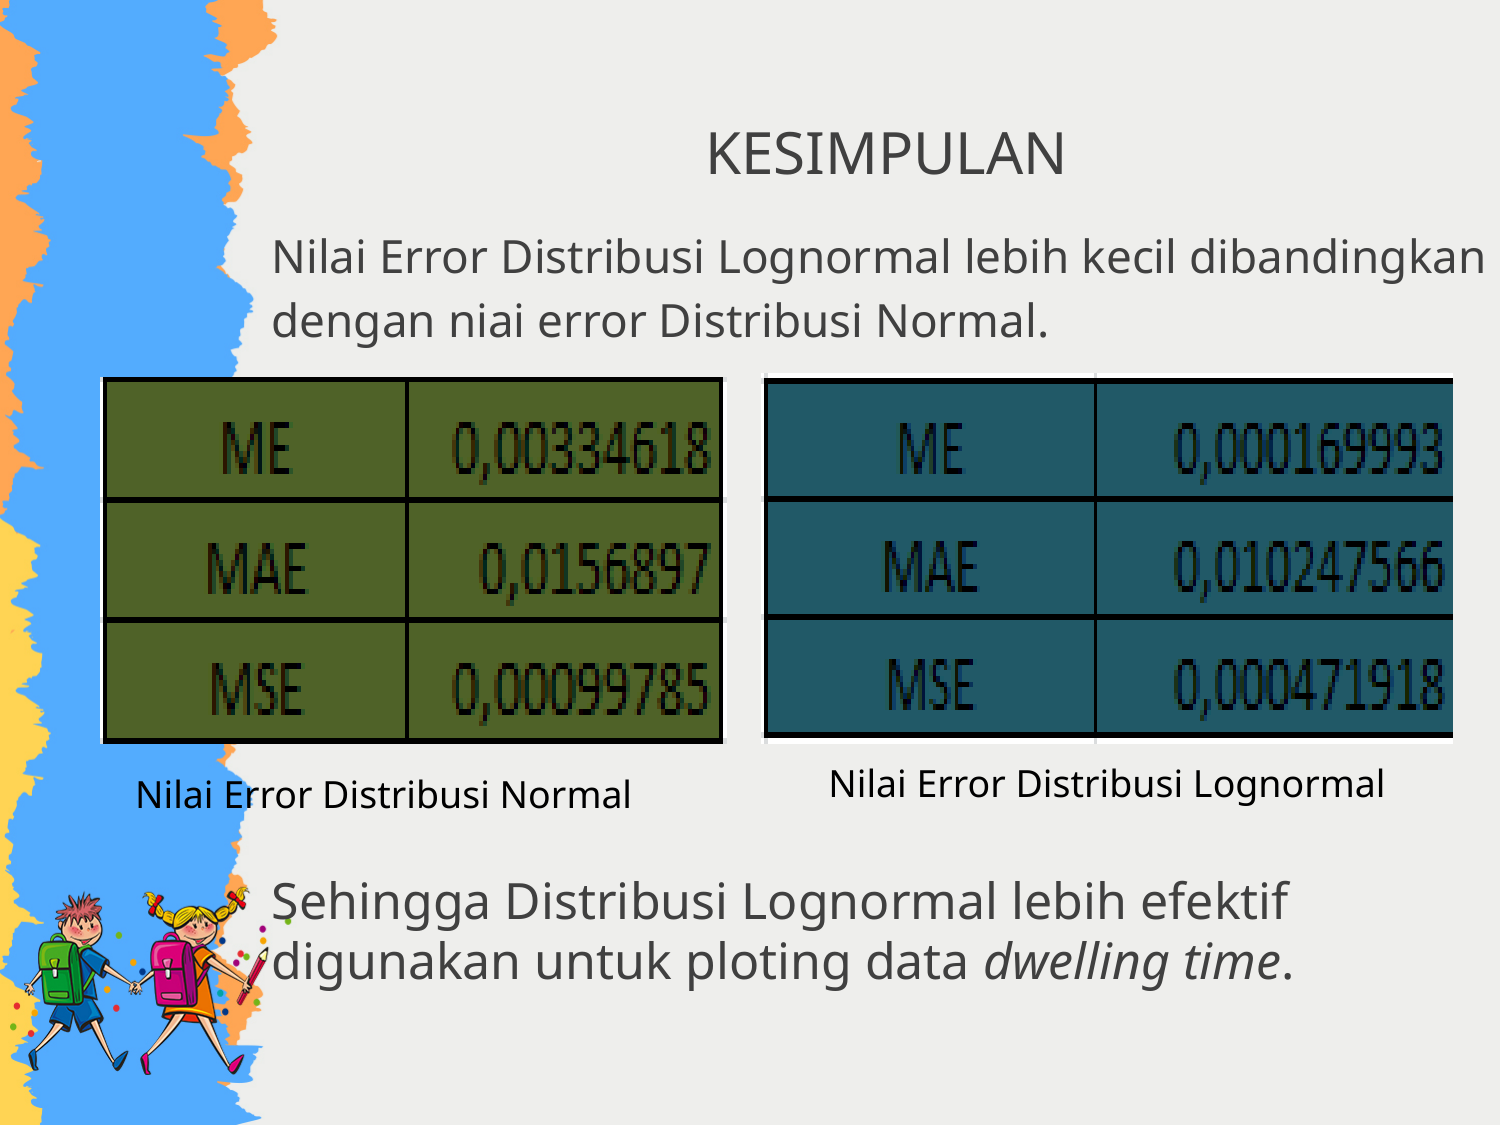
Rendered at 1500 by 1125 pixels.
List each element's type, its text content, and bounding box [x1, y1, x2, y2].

list KESIMPULAN [348, 113, 1425, 190]
picture [761, 373, 1453, 744]
text_box Nilai Error Distribusi Normal [41, 763, 727, 823]
picture [0, 0, 1500, 1125]
list Nilai Error Distribusi Lognormal lebih kecil dibandingkan dengan niai error Distribusi Normal. Sehingga Distribusi Lognormal lebih efektif digunakan untuk ploting data dwelling time. [206, 220, 1500, 901]
text_box Nilai Error Distribusi Lognormal [811, 752, 1403, 813]
